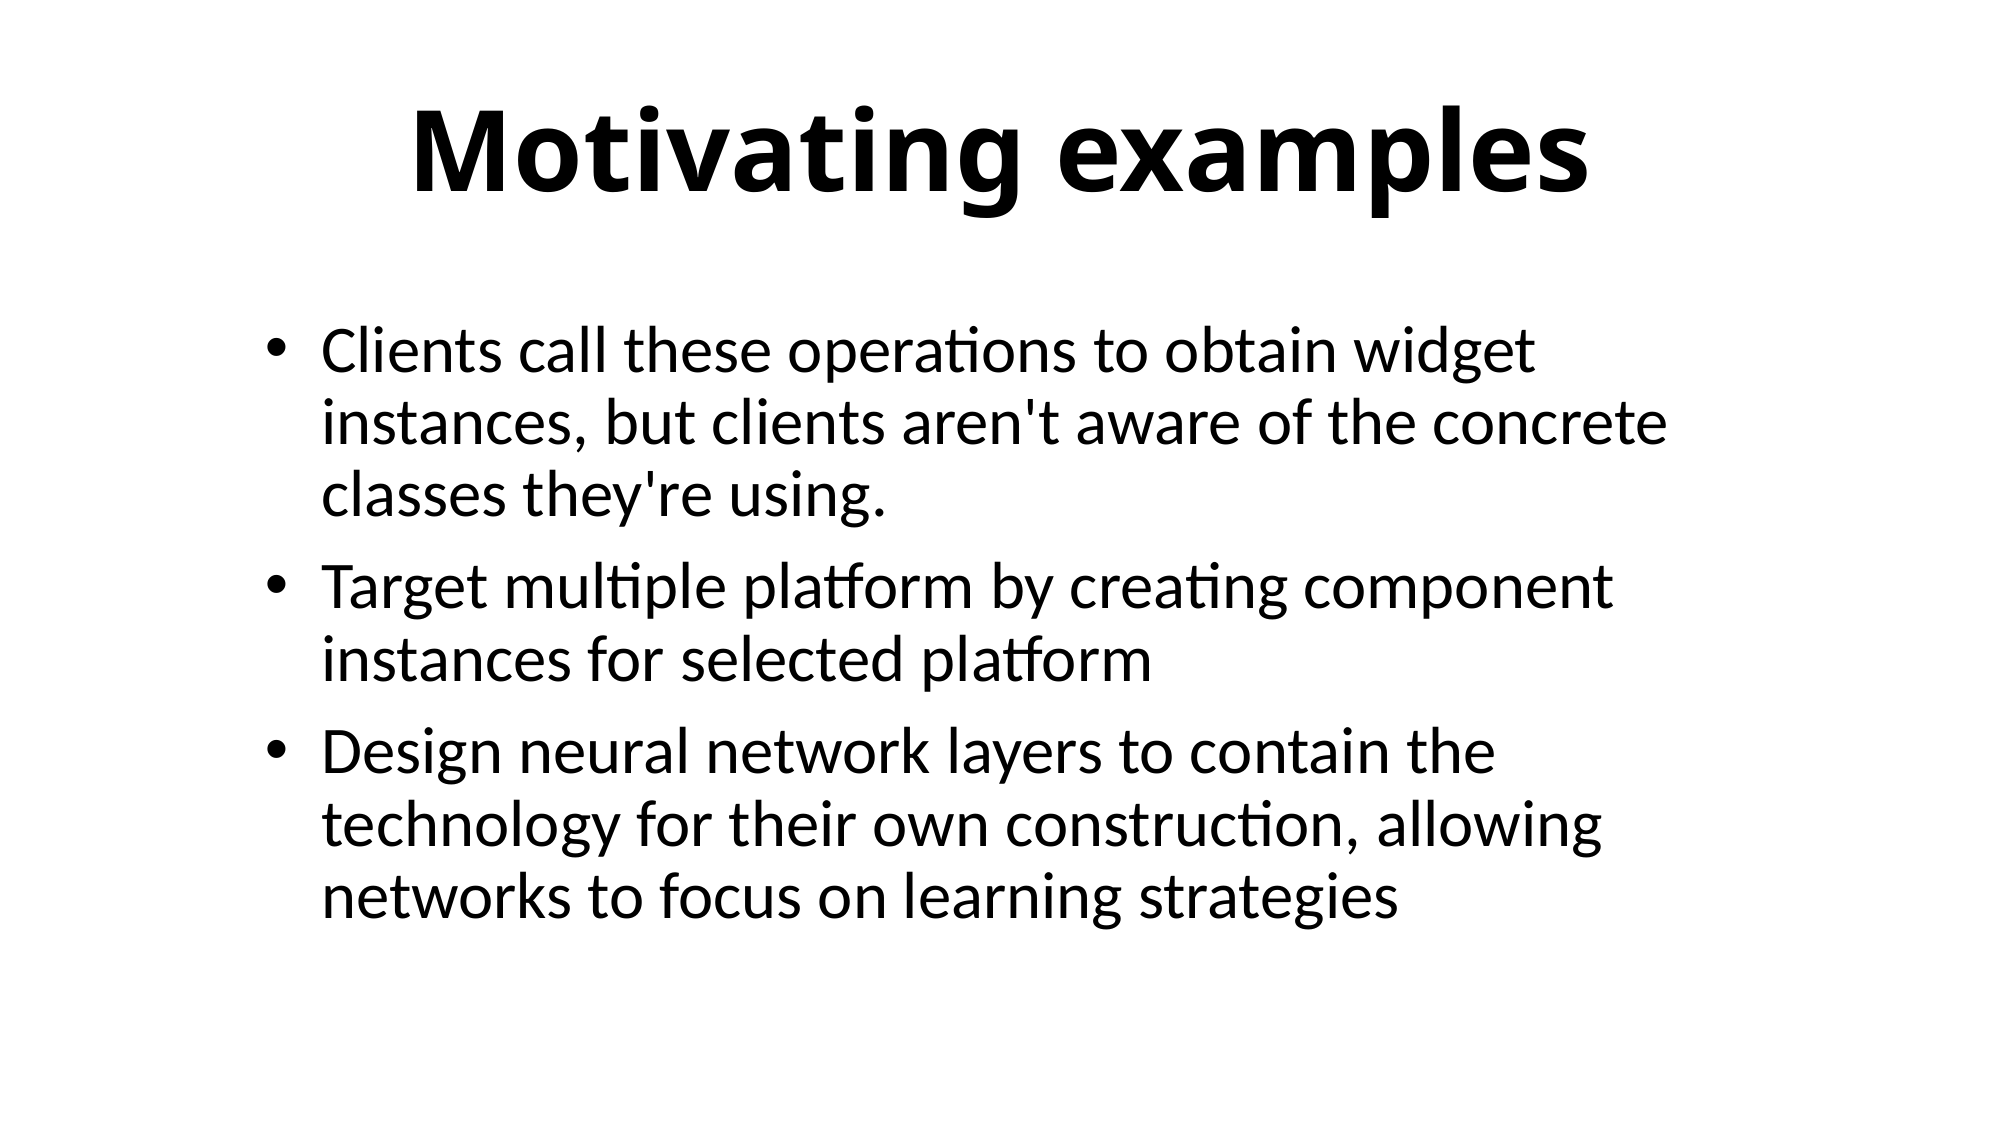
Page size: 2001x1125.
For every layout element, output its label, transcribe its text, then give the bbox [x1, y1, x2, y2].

title Motivating examples [249, 0, 1750, 224]
subtitle Clients call these operations to obtain widget instances, but clients aren't aware of the concrete classes they're using. Target multiple platform by creating component instances for selected platform Design neural network layers to contain the technology for their own construction, allowing networks to focus on learning strategies [249, 306, 1750, 1030]
